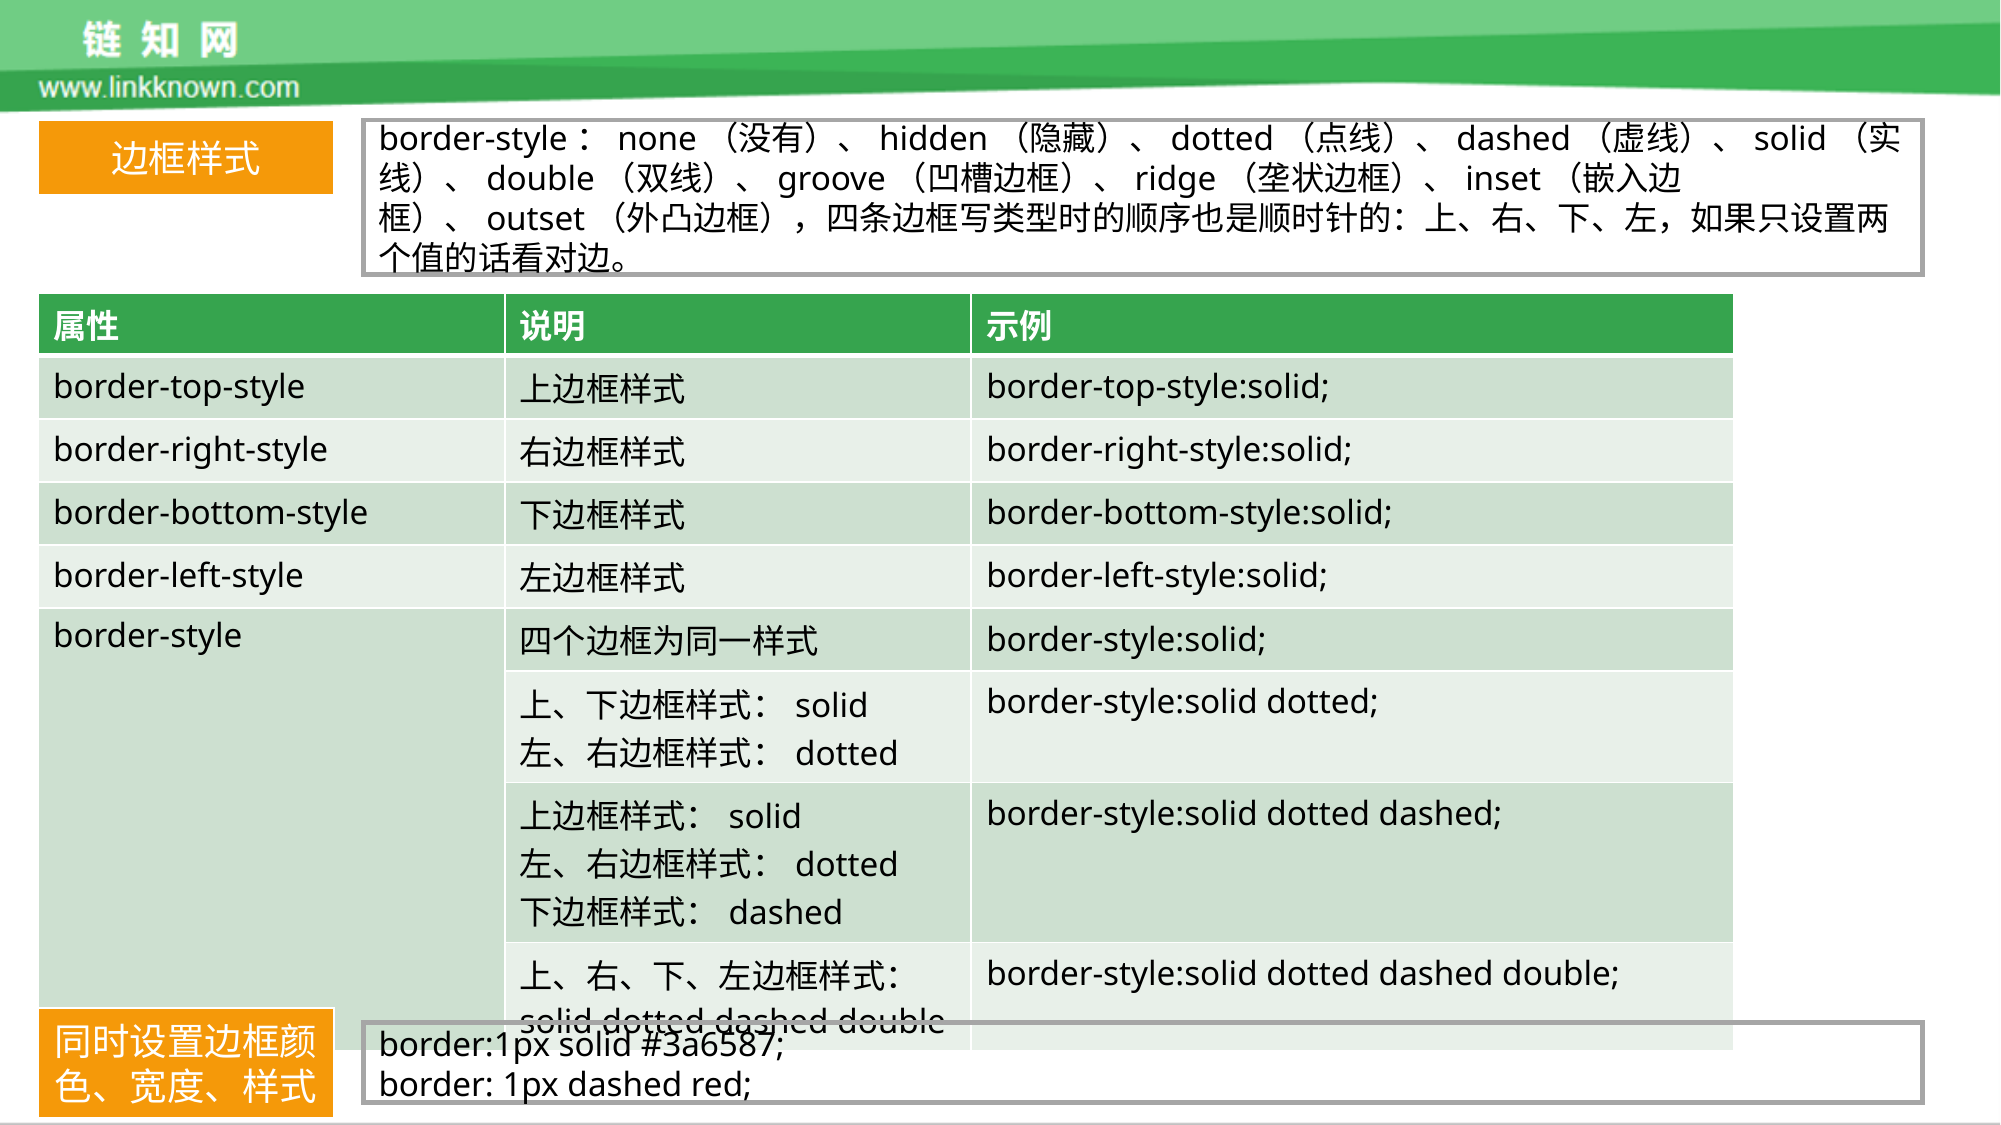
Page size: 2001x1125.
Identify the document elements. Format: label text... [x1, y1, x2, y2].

table_cell border-right-style [39, 420, 504, 481]
table_cell border-left-style:solid; [972, 546, 1733, 607]
table_cell 上、下边框样式：solid 左、右边框样式：dotted [506, 672, 970, 782]
table_cell 上边框样式 [506, 358, 970, 418]
table_header 示例 [972, 294, 1733, 353]
picture [0, 0, 2001, 1125]
text_box 边框样式 [37, 119, 335, 196]
table_header 属性 [39, 294, 504, 353]
table_cell 右边框样式 [506, 420, 970, 481]
table_cell border-bottom-style [39, 483, 504, 544]
table_cell border-top-style:solid; [972, 358, 1733, 418]
table_cell 四个边框为同一样式 [506, 609, 970, 670]
table_cell border-style:solid dotted dashed double; [972, 943, 1733, 1022]
table_cell border-top-style [39, 358, 504, 418]
table_cell 上边框样式：solid 左、右边框样式：dotted 下边框样式：dashed [506, 783, 970, 942]
table_cell border-style:solid; [972, 609, 1733, 670]
table_cell border-style:solid dotted; [972, 672, 1733, 782]
text_box border-style：none（没有）、hidden（隐藏）、dotted（点线）、dashed（虚线）、solid（实线）、double（双线）、groove（凹槽边框）、ridge（垄状边框）、inset（嵌入边框）、outset（外凸边框），四条边框写类型时的顺序也是顺时针的：上、右、下、左，如果只设置两个值的话看对边。 [363, 119, 1923, 276]
text_box 同时设置边框颜色、宽度、样式 [37, 1007, 335, 1119]
table_cell 左边框样式 [506, 546, 970, 607]
text_box border:1px solid #3a6587; border: 1px dashed red; [363, 1022, 1923, 1104]
table_cell border-left-style [39, 546, 504, 607]
table_cell 上、右、下、左边框样式： solid dotted dashed double [506, 943, 970, 1022]
table_cell border-right-style:solid; [972, 420, 1733, 481]
table_header 说明 [506, 294, 970, 353]
table_cell border-bottom-style:solid; [972, 483, 1733, 544]
table_cell border-style [39, 609, 504, 1050]
table_cell 下边框样式 [506, 483, 970, 544]
table_cell border-style:solid dotted dashed; [972, 783, 1733, 942]
